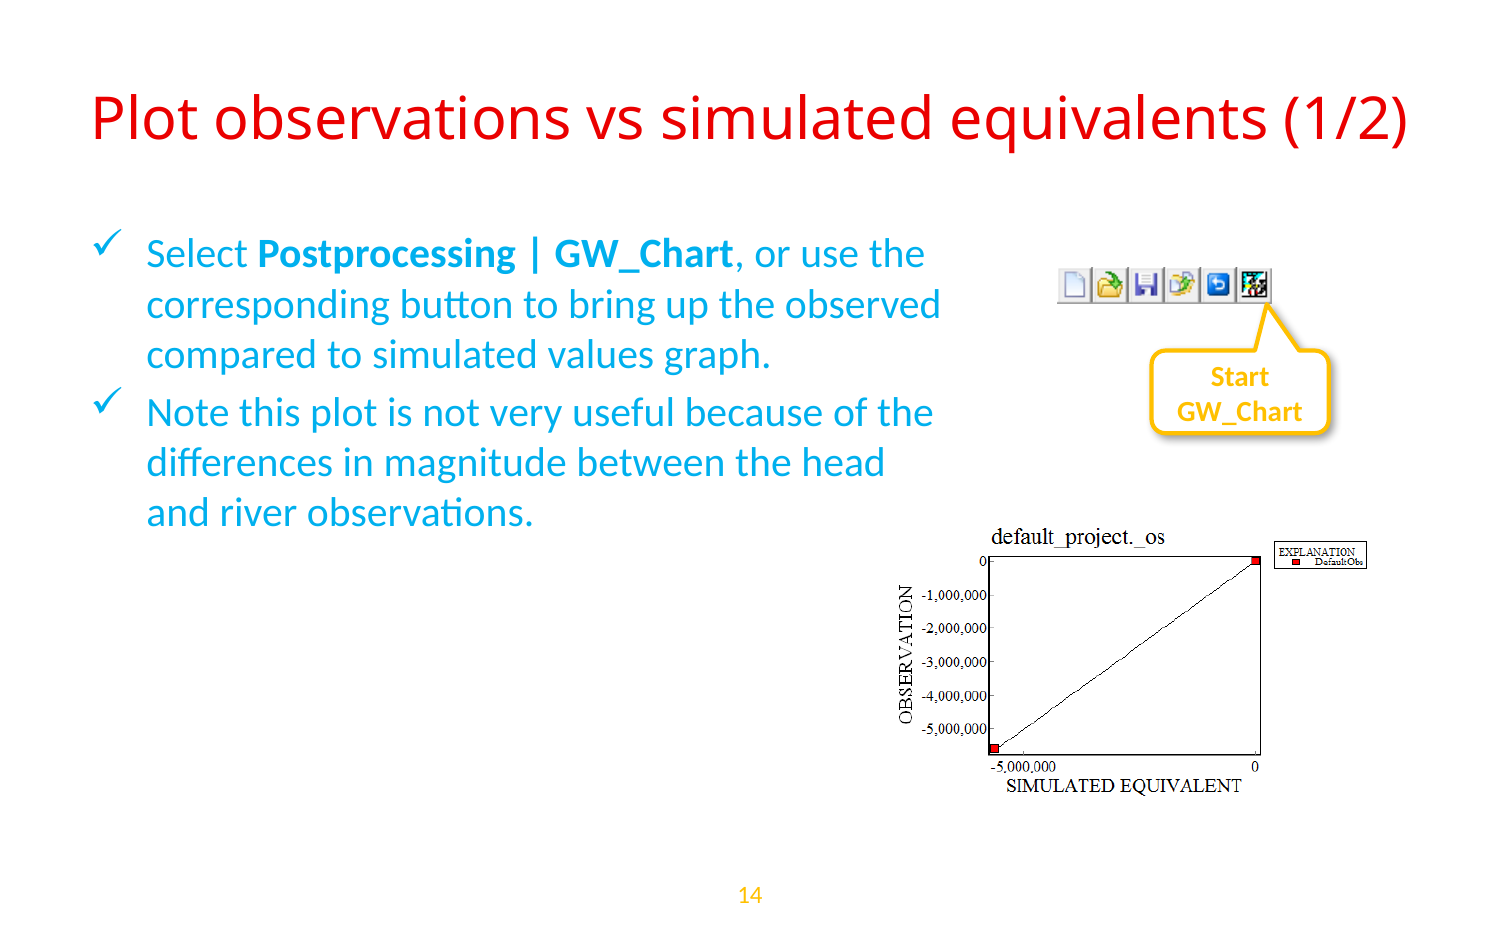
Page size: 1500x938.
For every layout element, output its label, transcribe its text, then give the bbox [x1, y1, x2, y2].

text_box Start GW_Chart [1149, 309, 1331, 436]
list Select Postprocessing | GW_Chart, or use the corresponding button to bring up the observed compared to simulated values graph. Note this plot is not very useful because of the differences in magnitude between the head and river observations. [75, 218, 975, 838]
picture [1056, 267, 1272, 305]
slide_number 14 [575, 868, 925, 919]
title Plot observations vs simulated equivalents (1/2) [75, 37, 1425, 194]
picture [879, 516, 1377, 804]
